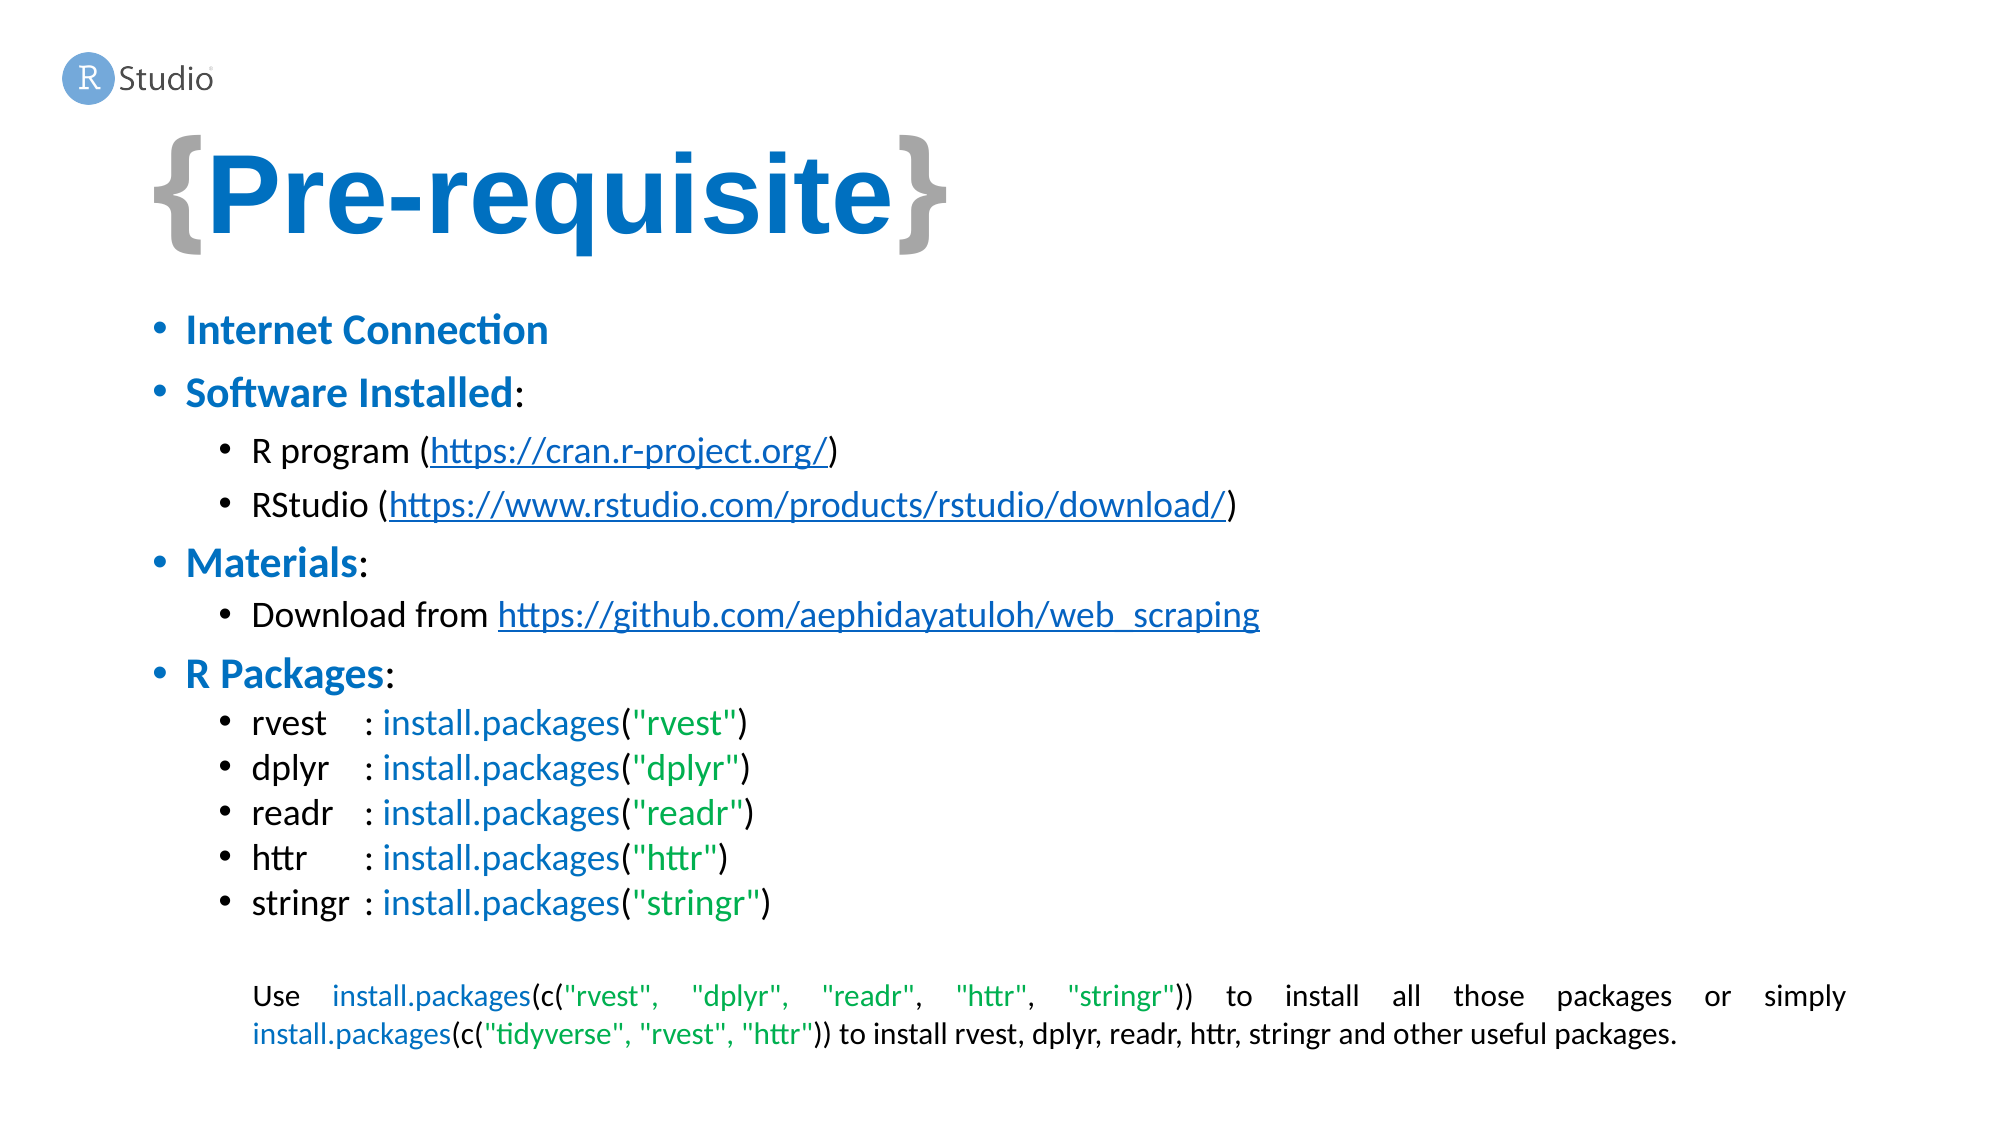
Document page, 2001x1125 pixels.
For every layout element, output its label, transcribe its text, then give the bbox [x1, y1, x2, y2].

list Internet Connection Software Installed: R program (https://cran.r-project.org/) RStudio (https://www.rstudio.com/products/rstudio/download/) Materials: Download from https://github.com/aephidayatuloh/web_scraping R Packages: rvest : install.packages("rvest") dplyr : install.packages("dplyr") readr : install.packages("readr") httr : install.packages("httr") stringr : install.packages("stringr") Use install.packages(c("rvest", "dplyr", "readr", "httr", "stringr")) to install all those packages or simply install.packages(c("tidyverse", "rvest", "httr")) to install rvest, dplyr, readr, httr, stringr and other useful packages. [137, 299, 1863, 1066]
title {Pre-requisite} [137, 104, 1863, 273]
picture [62, 52, 213, 105]
